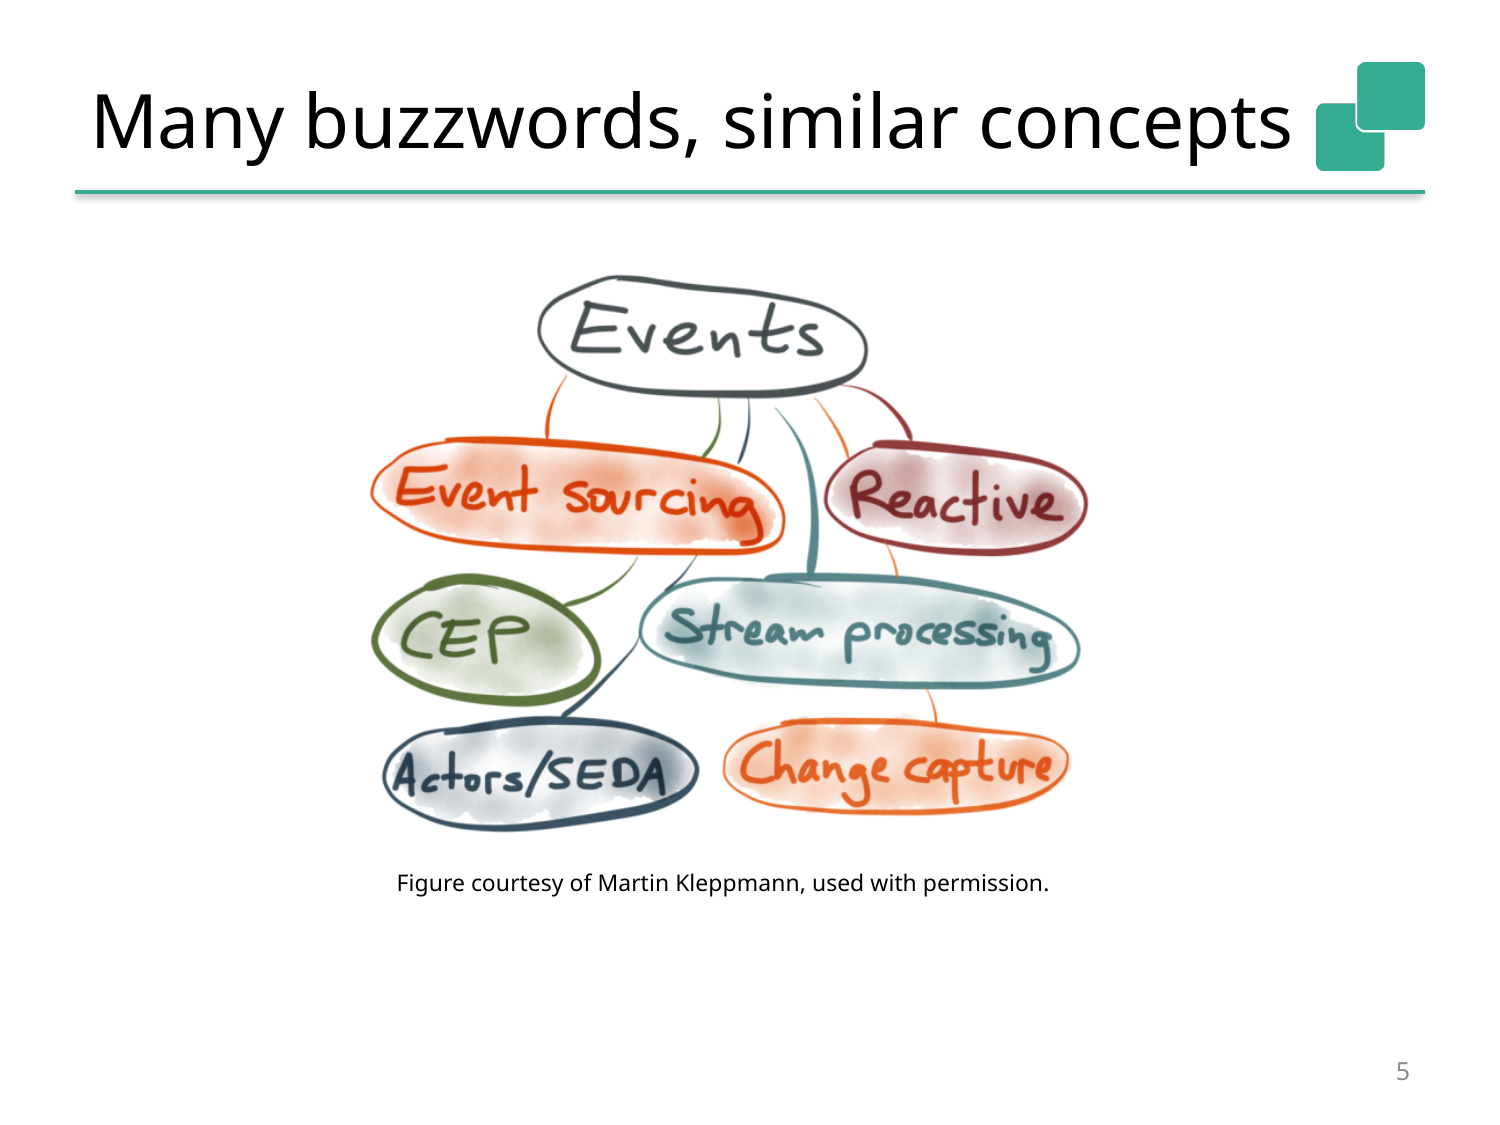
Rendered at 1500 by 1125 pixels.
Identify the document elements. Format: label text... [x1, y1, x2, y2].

slide_number 5 [1074, 1042, 1425, 1103]
text_box Figure courtesy of Martin Kleppmann, used with permission. [381, 861, 1146, 904]
title Many buzzwords, similar concepts [75, 45, 1425, 193]
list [361, 268, 1126, 843]
